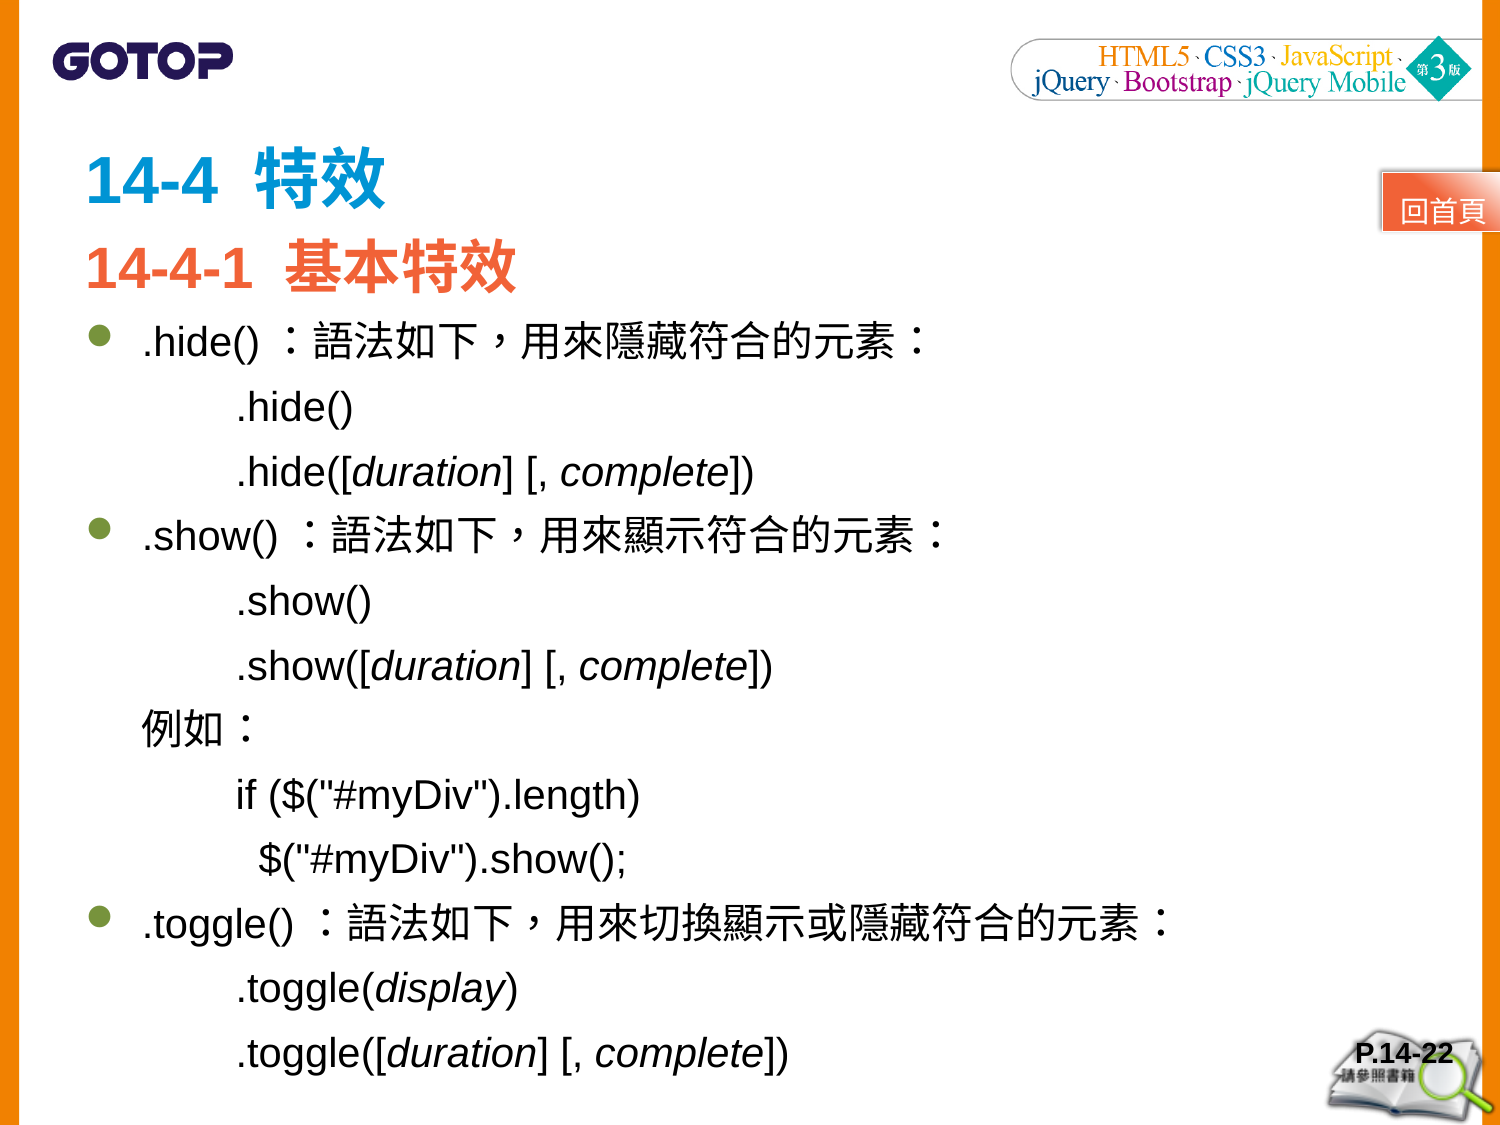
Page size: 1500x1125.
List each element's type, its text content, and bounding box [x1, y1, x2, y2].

text_box 回首頁 [1382, 172, 1500, 232]
picture [0, 0, 1500, 1125]
list 14-4 特效 14-4-1 基本特效 .hide()：語法如下，用來隱藏符合的元素： .hide() .hide([duration] [, complete]) .show()：語法如下，用來顯示符合的元素： .show() .show([duration] [, complete]) 例如： if ($("#myDiv").length) $("#myDiv").show(); .toggle()：語法如下，用來切換顯示或隱藏符合的元素： .toggle(display) .toggle([duration] [, complete]) [70, 90, 1459, 1106]
list P.14-22 [1293, 1016, 1469, 1069]
